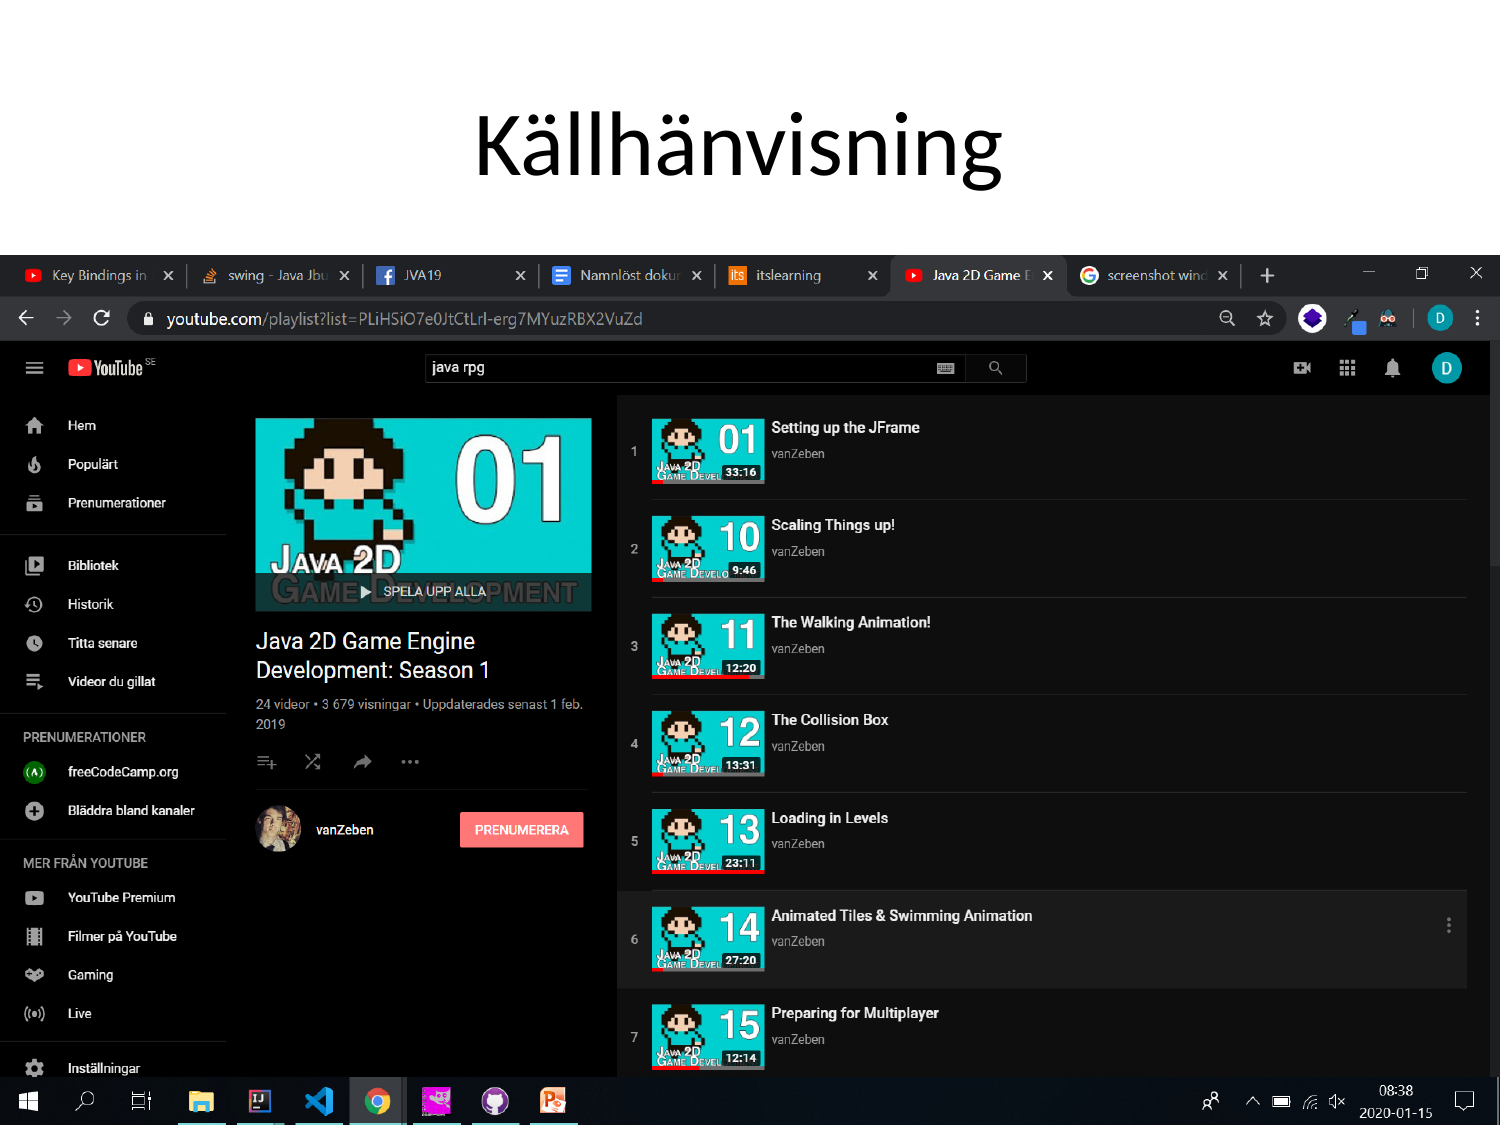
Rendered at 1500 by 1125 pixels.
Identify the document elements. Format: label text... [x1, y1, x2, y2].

title Källhänvisning [75, 45, 1425, 233]
picture [0, 255, 1500, 1125]
